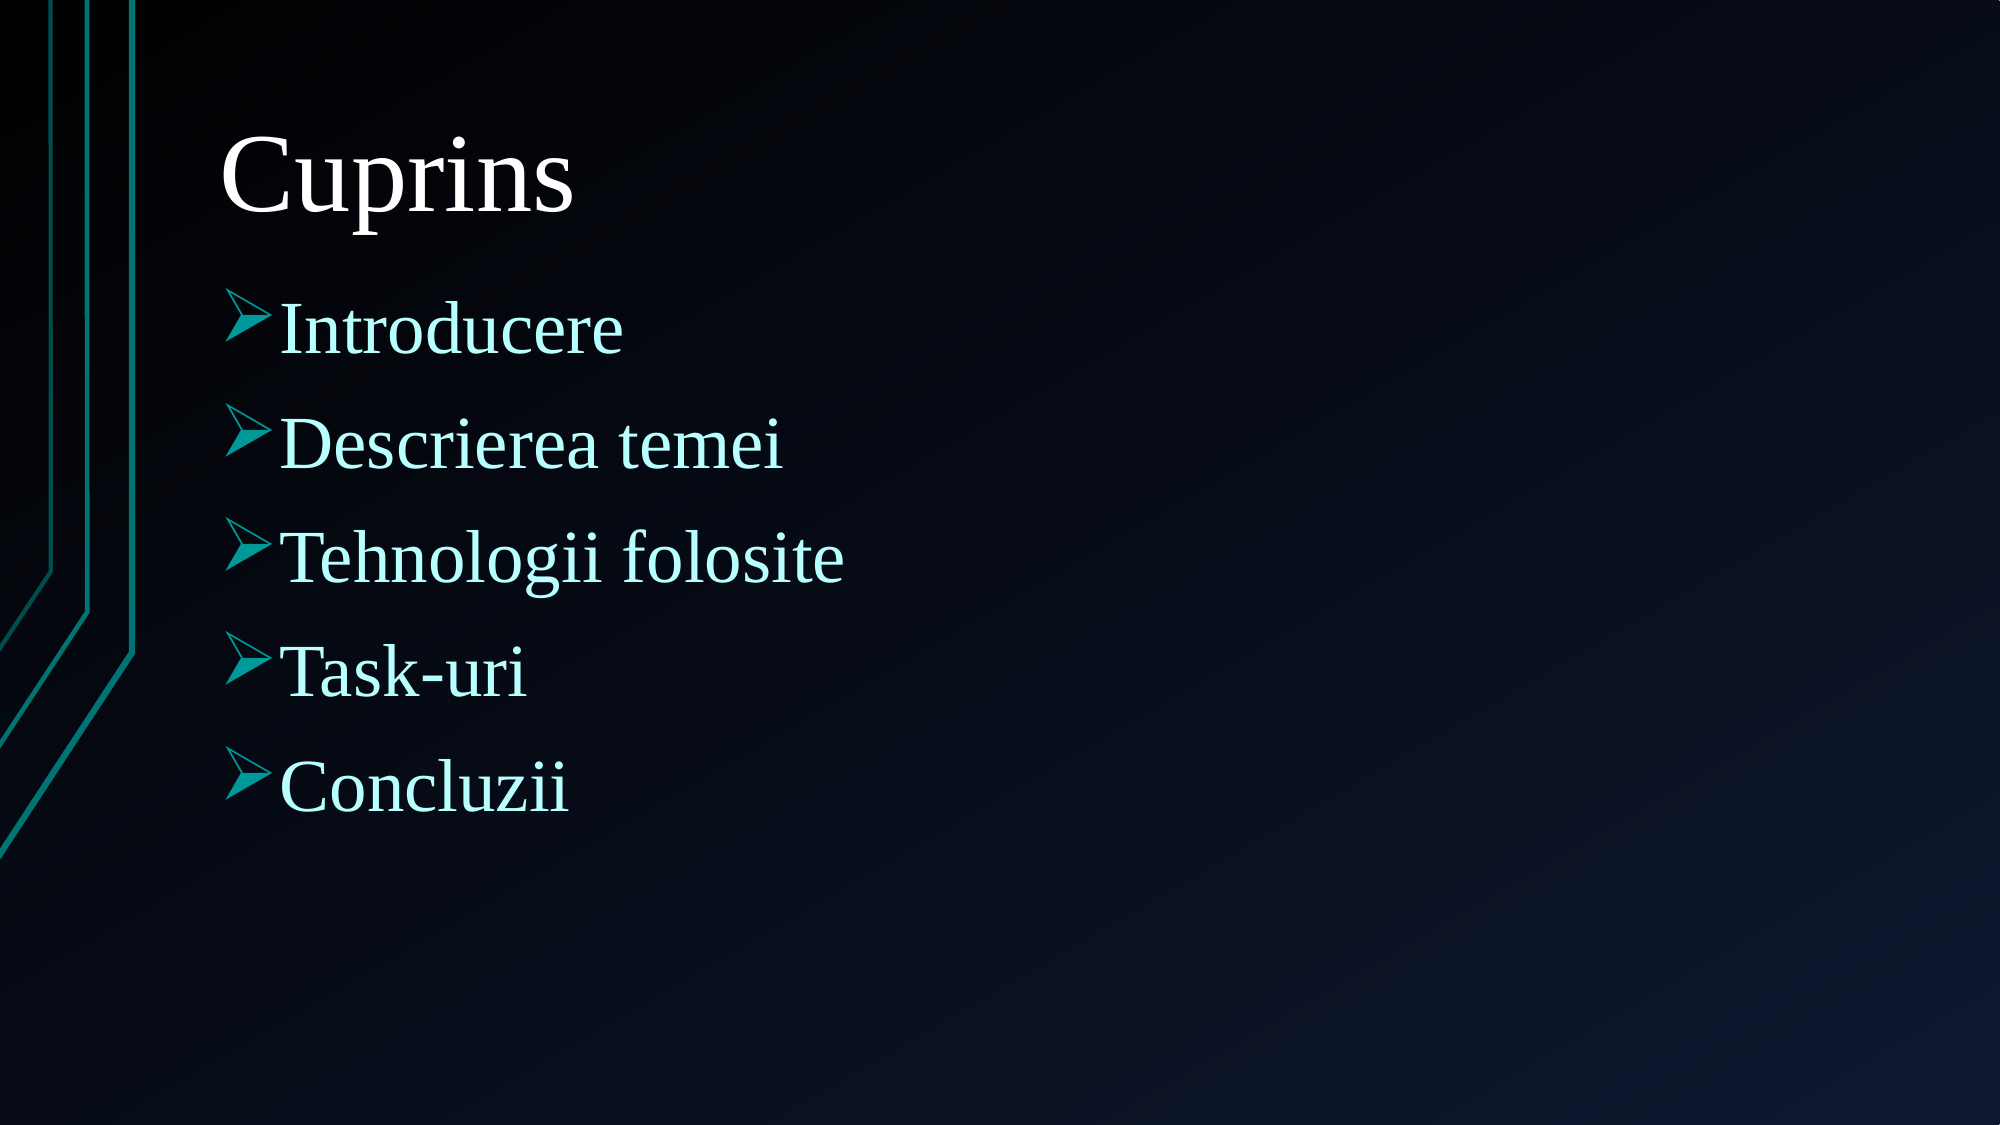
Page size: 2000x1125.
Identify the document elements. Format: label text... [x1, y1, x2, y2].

title Cuprins [199, 45, 1900, 246]
list Introducere Descrierea temei Tehnologii folosite Task-uri Concluzii [199, 279, 1900, 1012]
